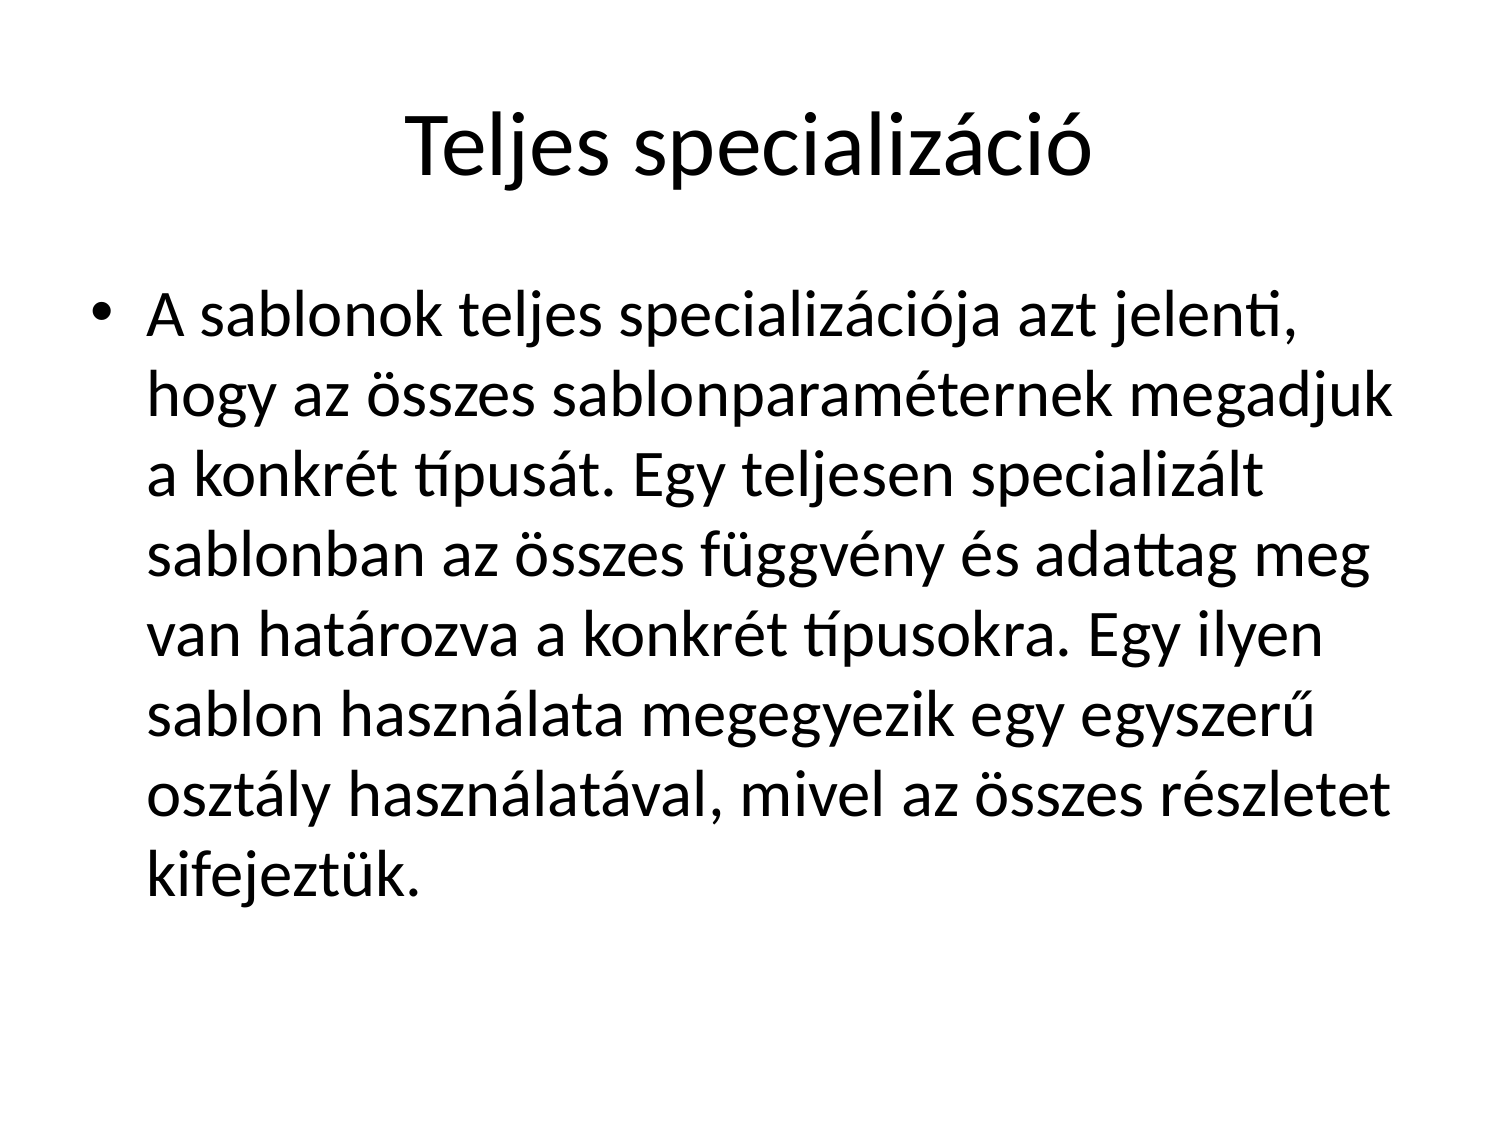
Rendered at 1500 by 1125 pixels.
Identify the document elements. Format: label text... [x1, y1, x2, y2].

list A sablonok teljes specializációja azt jelenti, hogy az összes sablonparaméternek megadjuk a konkrét típusát. Egy teljesen specializált sablonban az összes függvény és adattag meg van határozva a konkrét típusokra. Egy ilyen sablon használata megegyezik egy egyszerű osztály használatával, mivel az összes részletet kifejeztük. [75, 262, 1425, 1005]
title Teljes specializáció [75, 45, 1425, 233]
